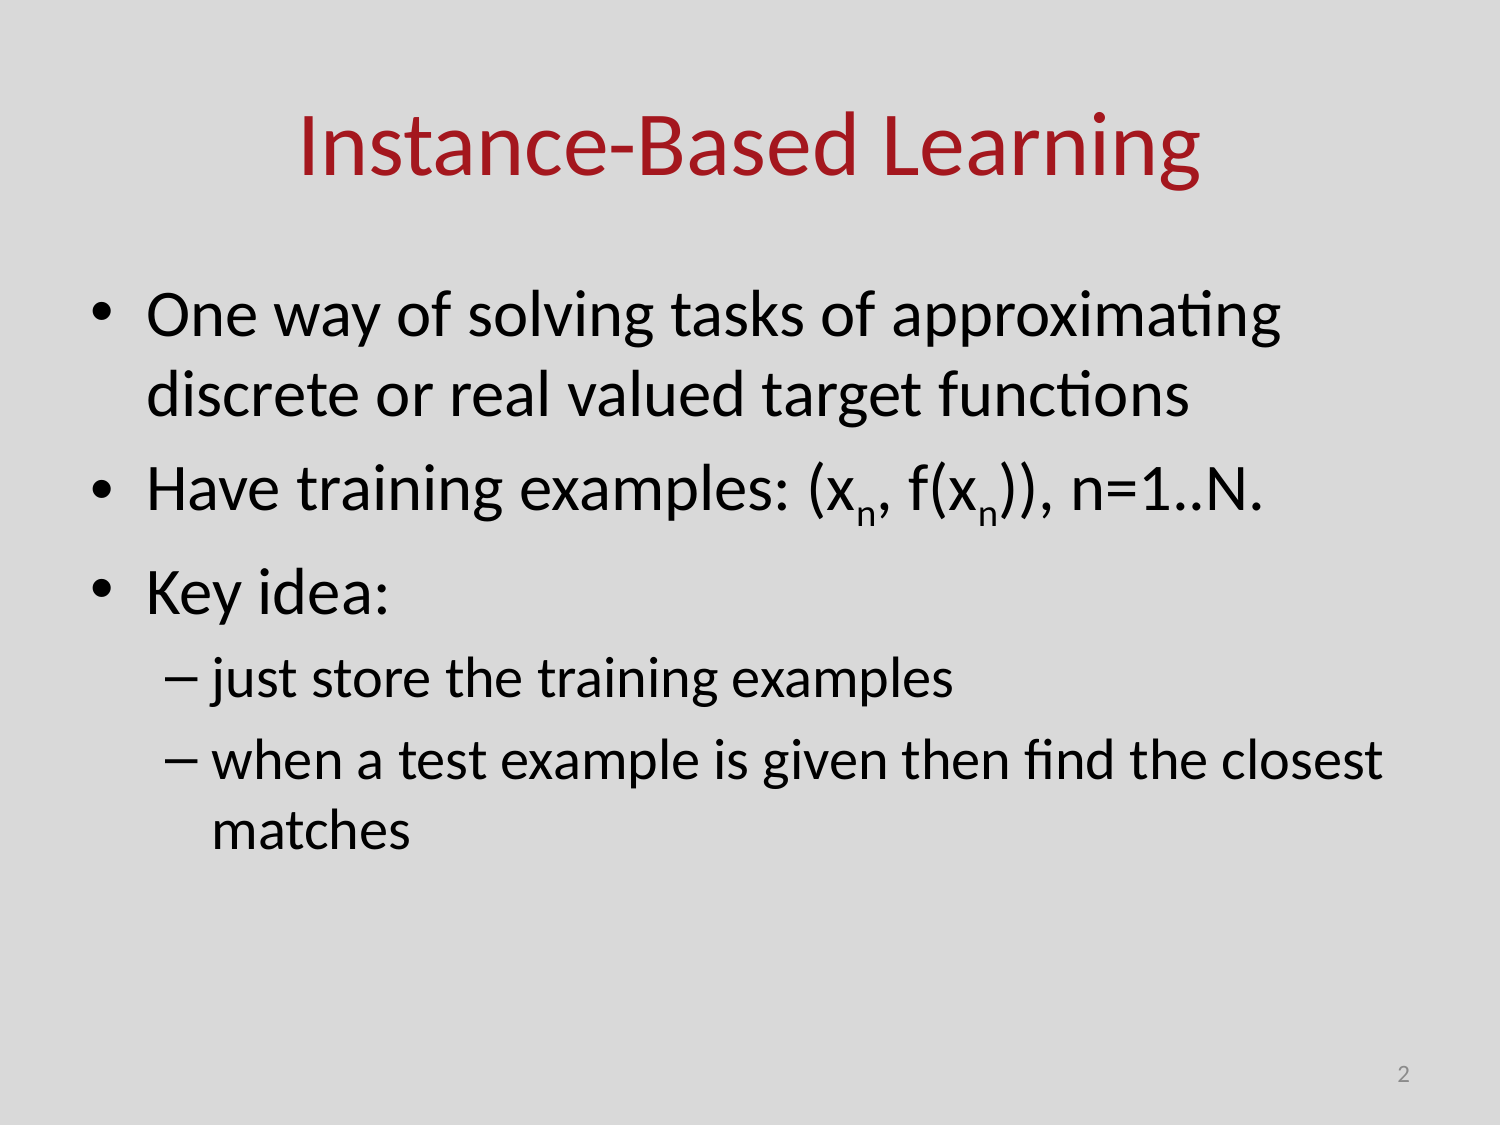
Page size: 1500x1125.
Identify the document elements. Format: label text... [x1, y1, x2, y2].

list One way of solving tasks of approximating discrete or real valued target functions Have training examples: (xn, f(xn)), n=1..N. Key idea: just store the training examples when a test example is given then find the closest matches [75, 262, 1425, 1005]
title Instance-Based Learning [75, 45, 1425, 233]
slide_number 2 [1074, 1042, 1425, 1103]
